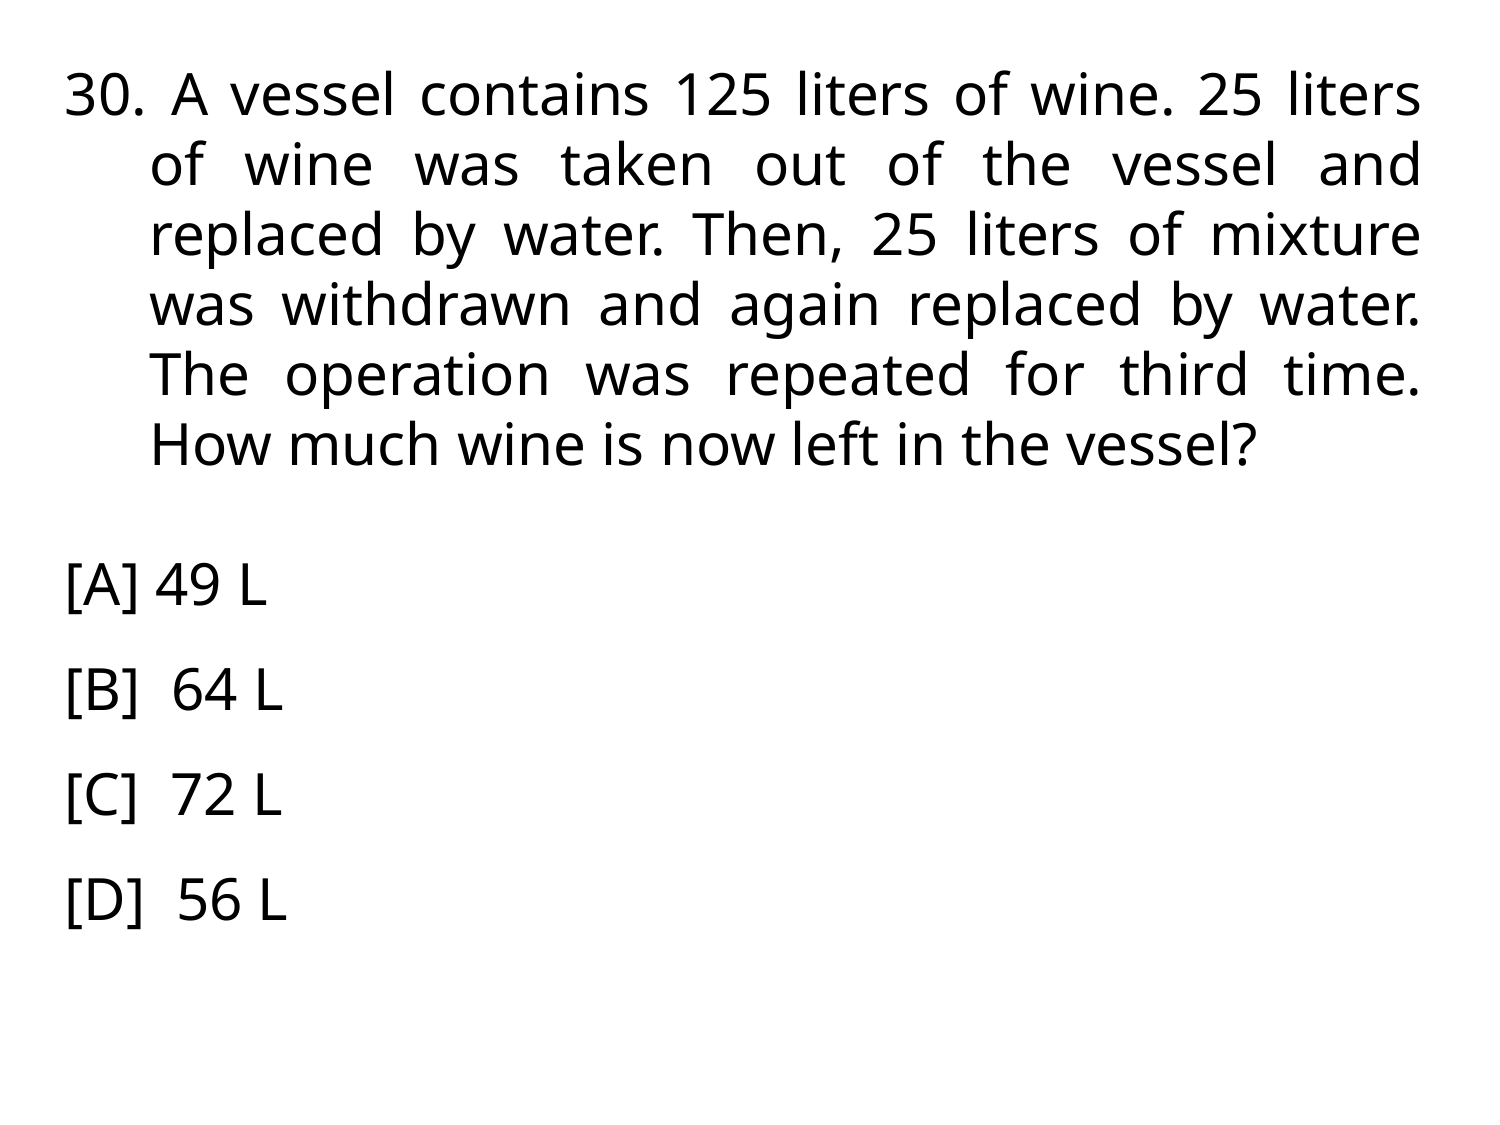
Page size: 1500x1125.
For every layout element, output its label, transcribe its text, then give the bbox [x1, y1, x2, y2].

text_box A vessel contains 125 liters of wine. 25 liters of wine was taken out of the vessel and replaced by water. Then, 25 liters of mixture was withdrawn and again replaced by water. The operation was repeated for third time. How much wine is now left in the vessel? [A] 49 L [B] 64 L [C] 72 L [D] 56 L [50, 49, 1438, 1045]
